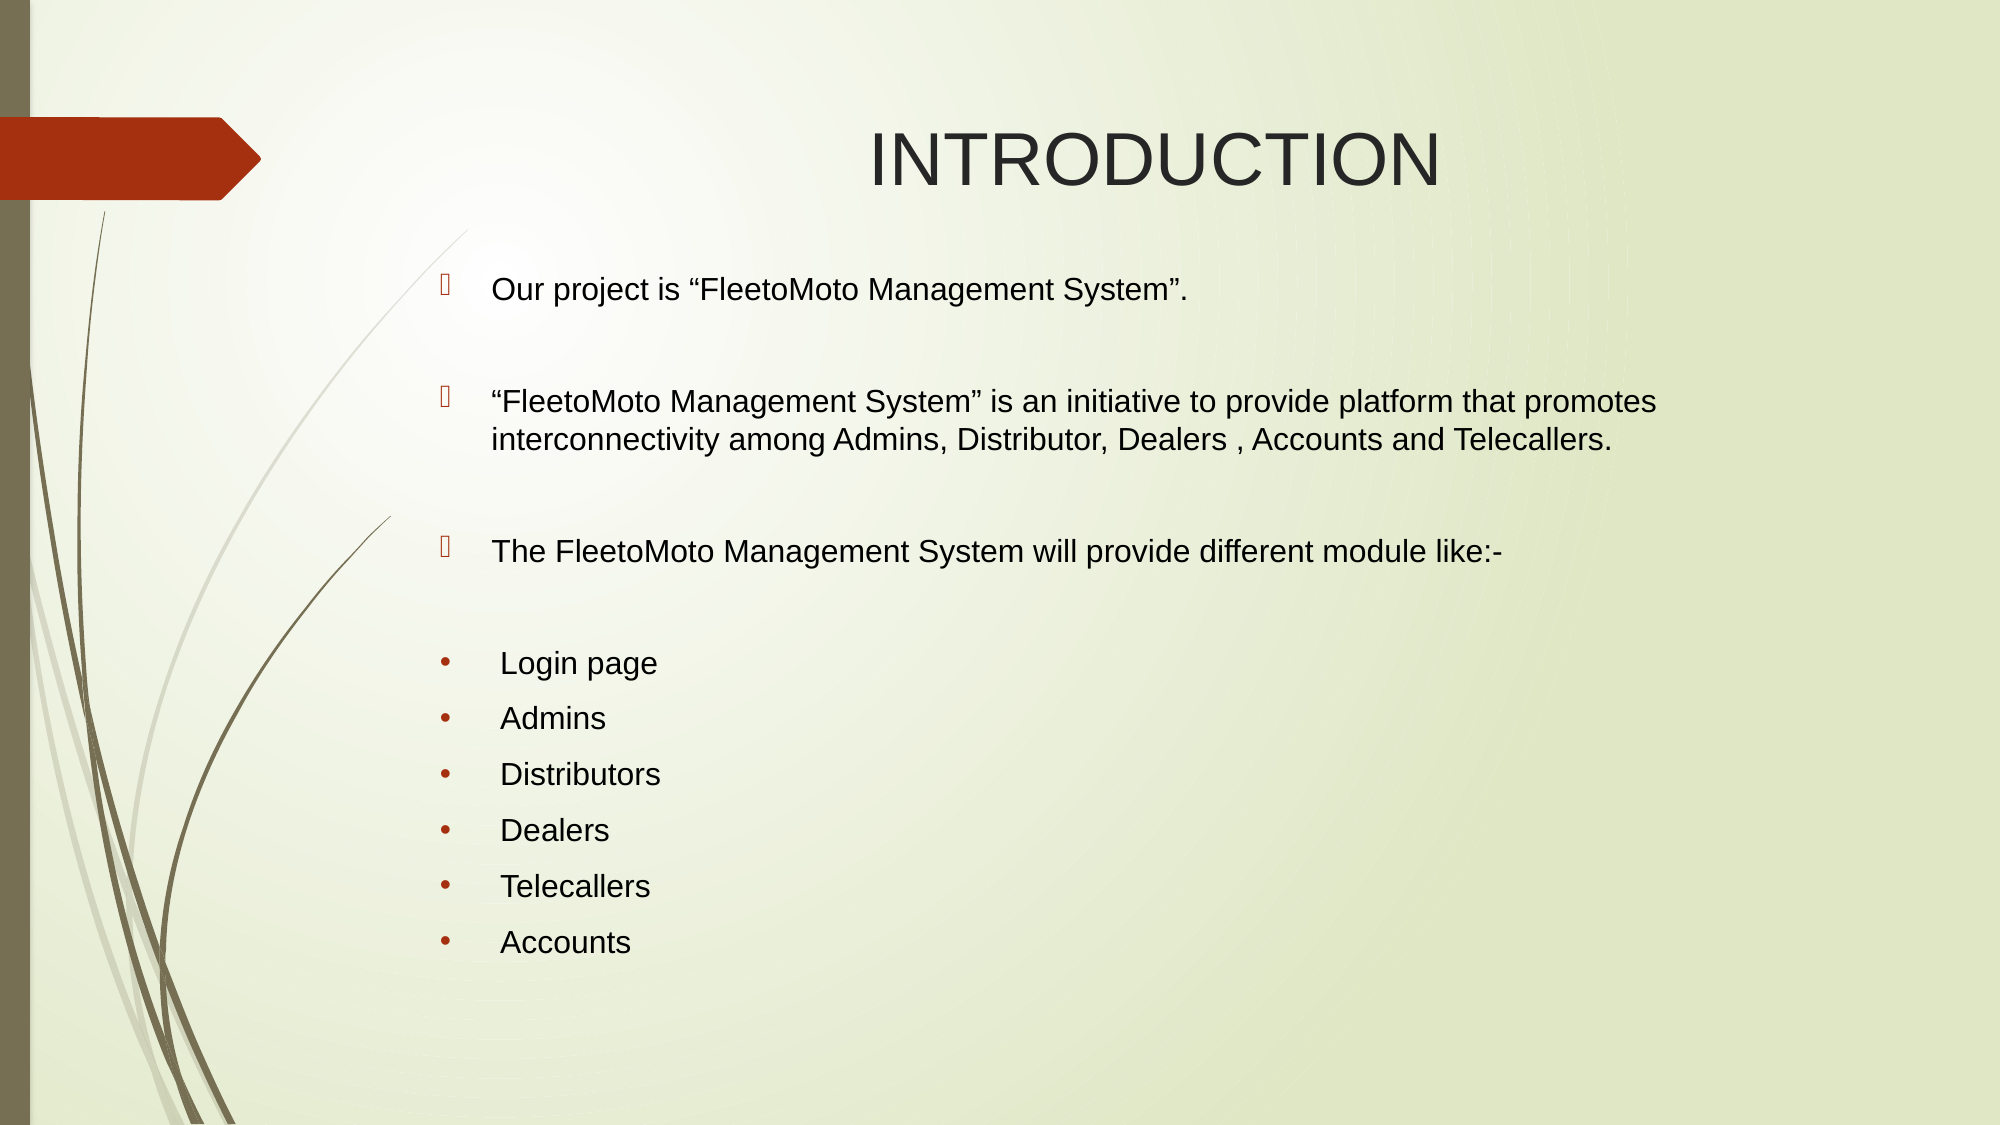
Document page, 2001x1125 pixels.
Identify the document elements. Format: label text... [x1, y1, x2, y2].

title INTRODUCTION [425, 102, 1888, 208]
list Our project is “FleetoMoto Management System”. “FleetoMoto Management System” is an initiative to provide platform that promotes interconnectivity among Admins, Distributor, Dealers , Accounts and Telecallers. The FleetoMoto Management System will provide different module like:- Login page Admins Distributors Dealers Telecallers Accounts [424, 261, 1888, 970]
